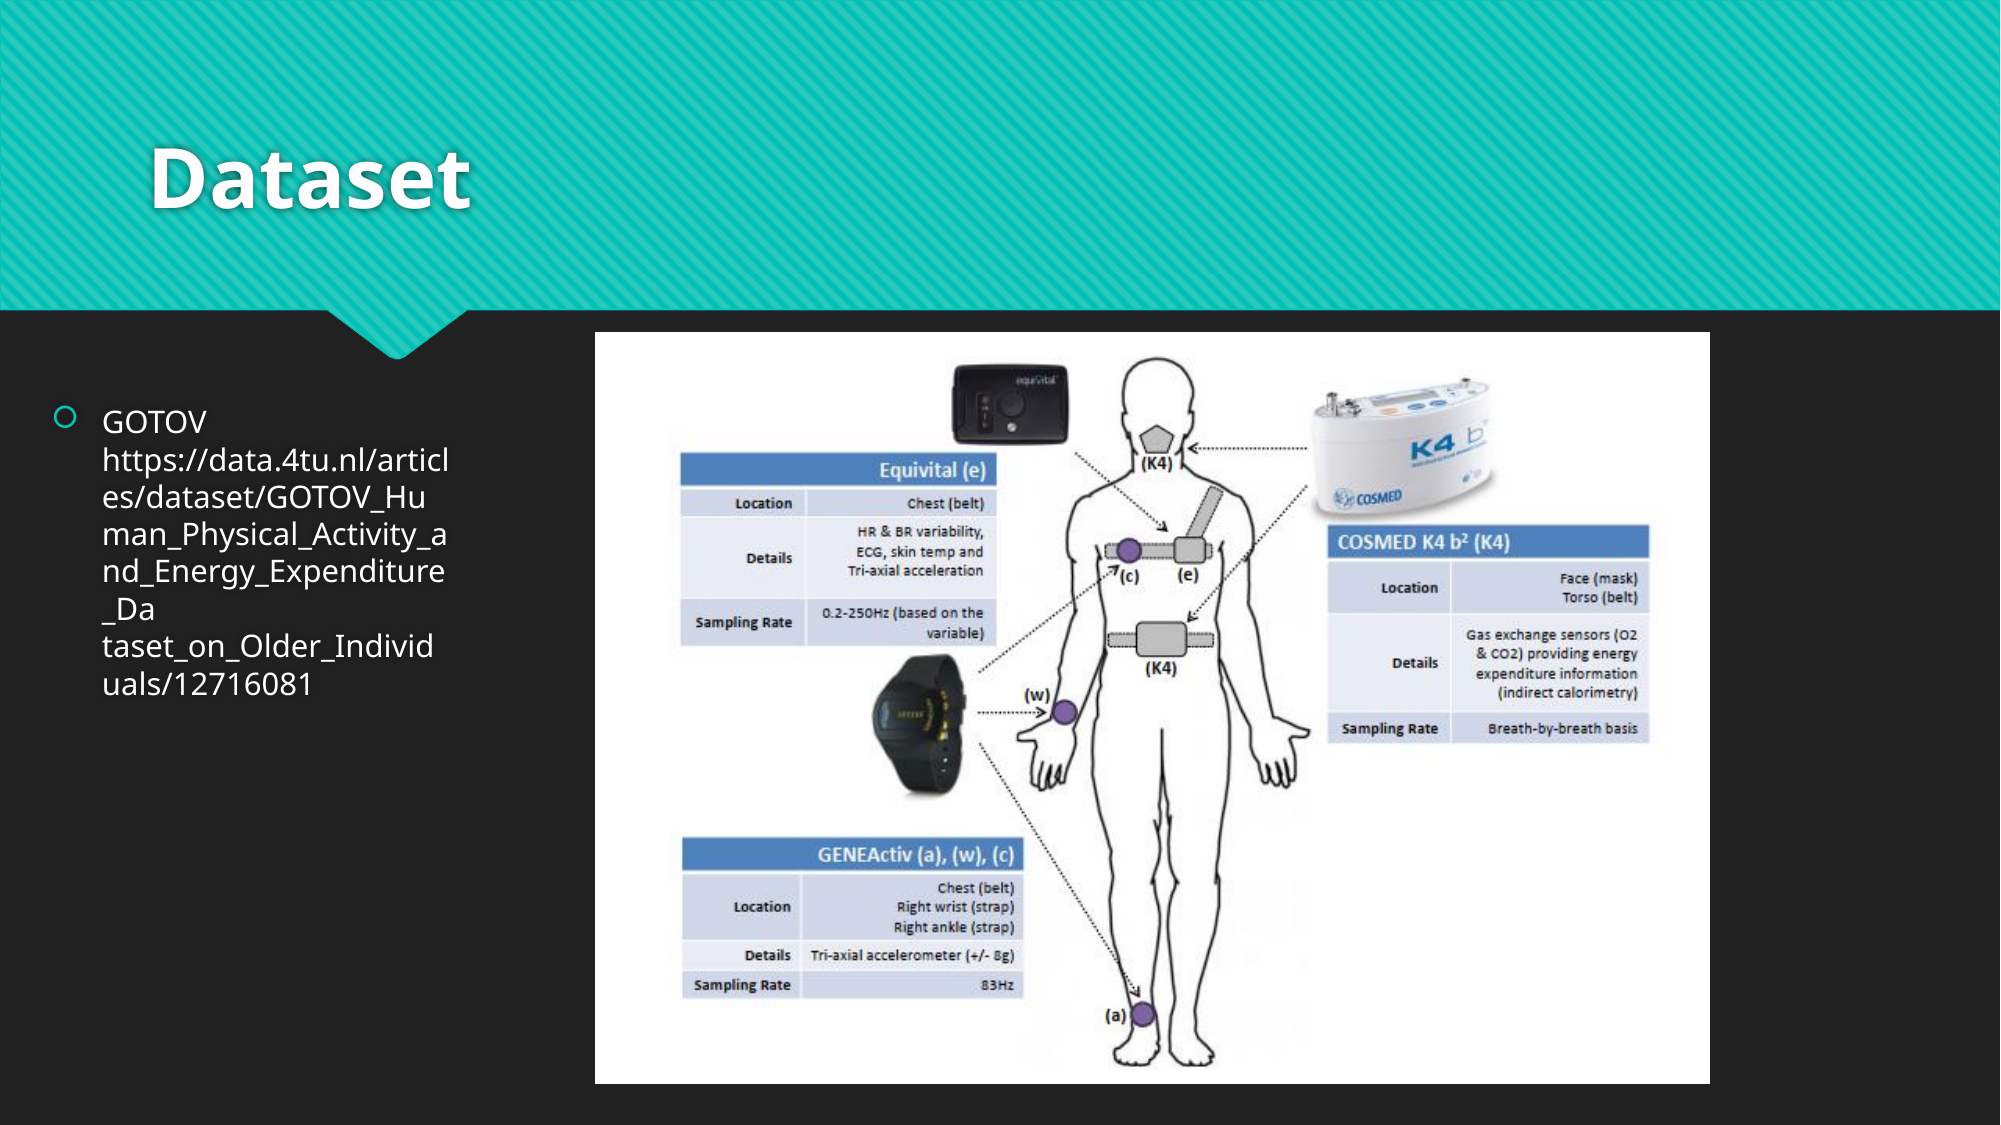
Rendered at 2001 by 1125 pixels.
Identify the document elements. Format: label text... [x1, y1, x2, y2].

picture [594, 332, 1710, 1085]
list GOTOV https://data.4tu.nl/articles/dataset/GOTOV_Human_Physical_Activity_and_Energy_Expenditure_Da taset_on_Older_Individuals/12716081 [36, 394, 469, 785]
title Dataset [132, 73, 1868, 233]
